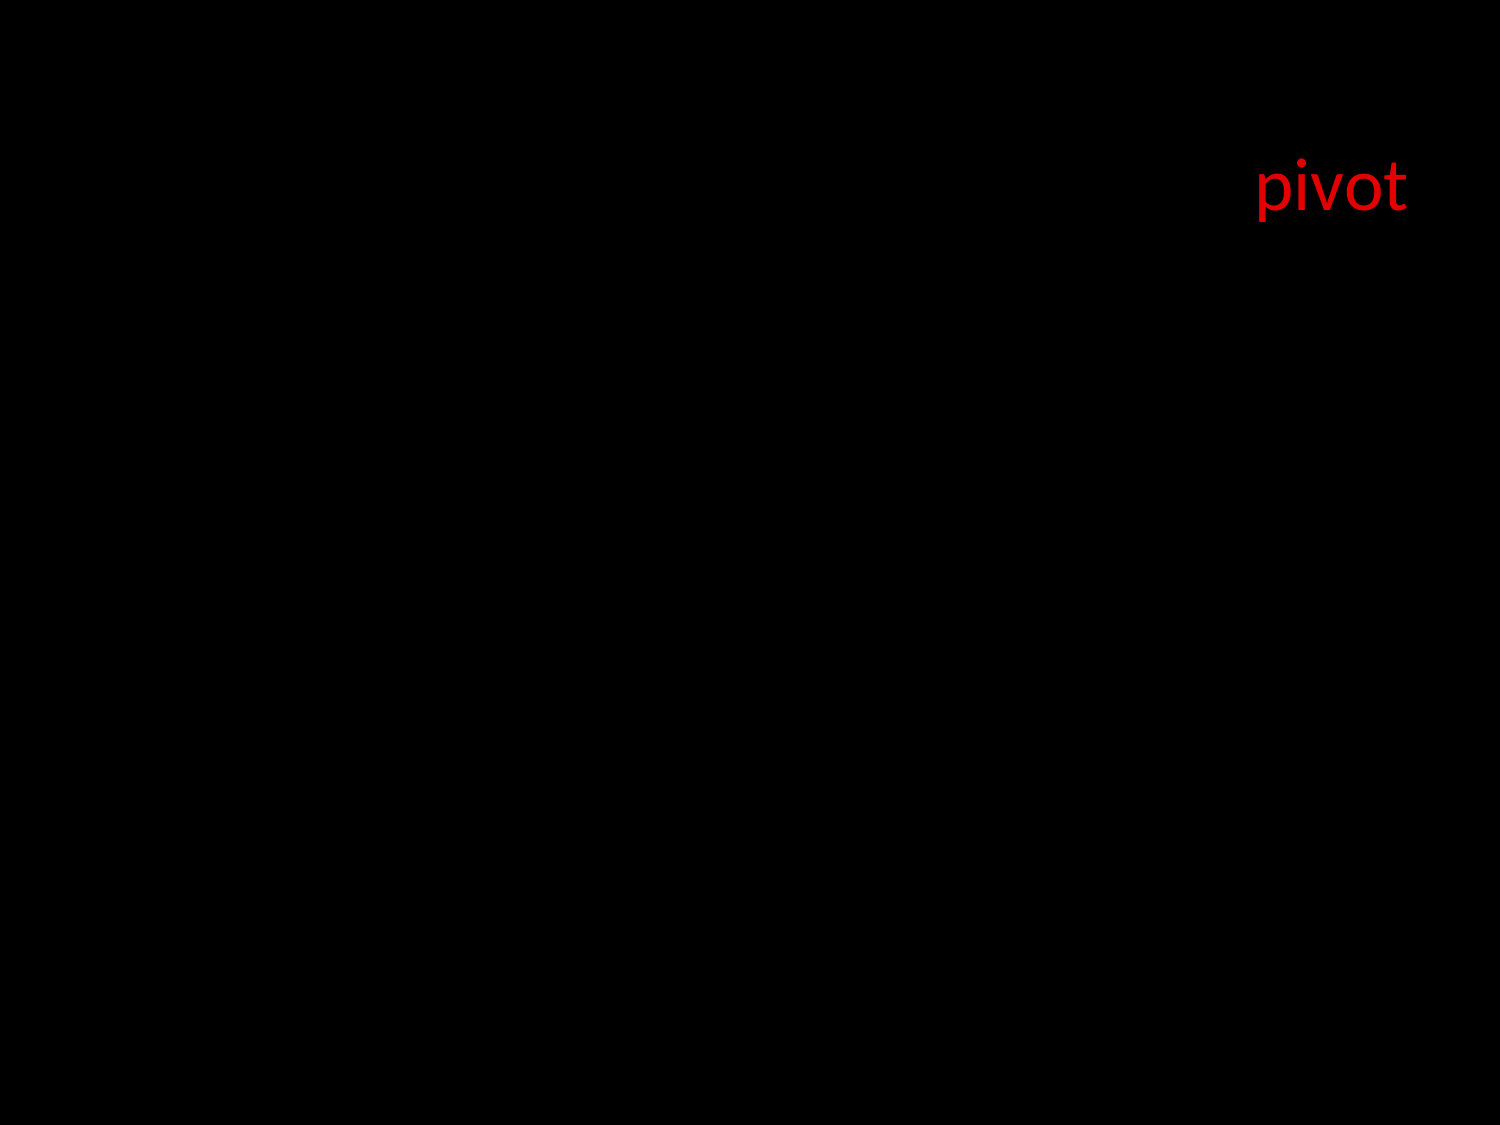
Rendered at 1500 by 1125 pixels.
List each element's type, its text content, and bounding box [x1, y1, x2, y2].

title pivot [73, 86, 1424, 274]
